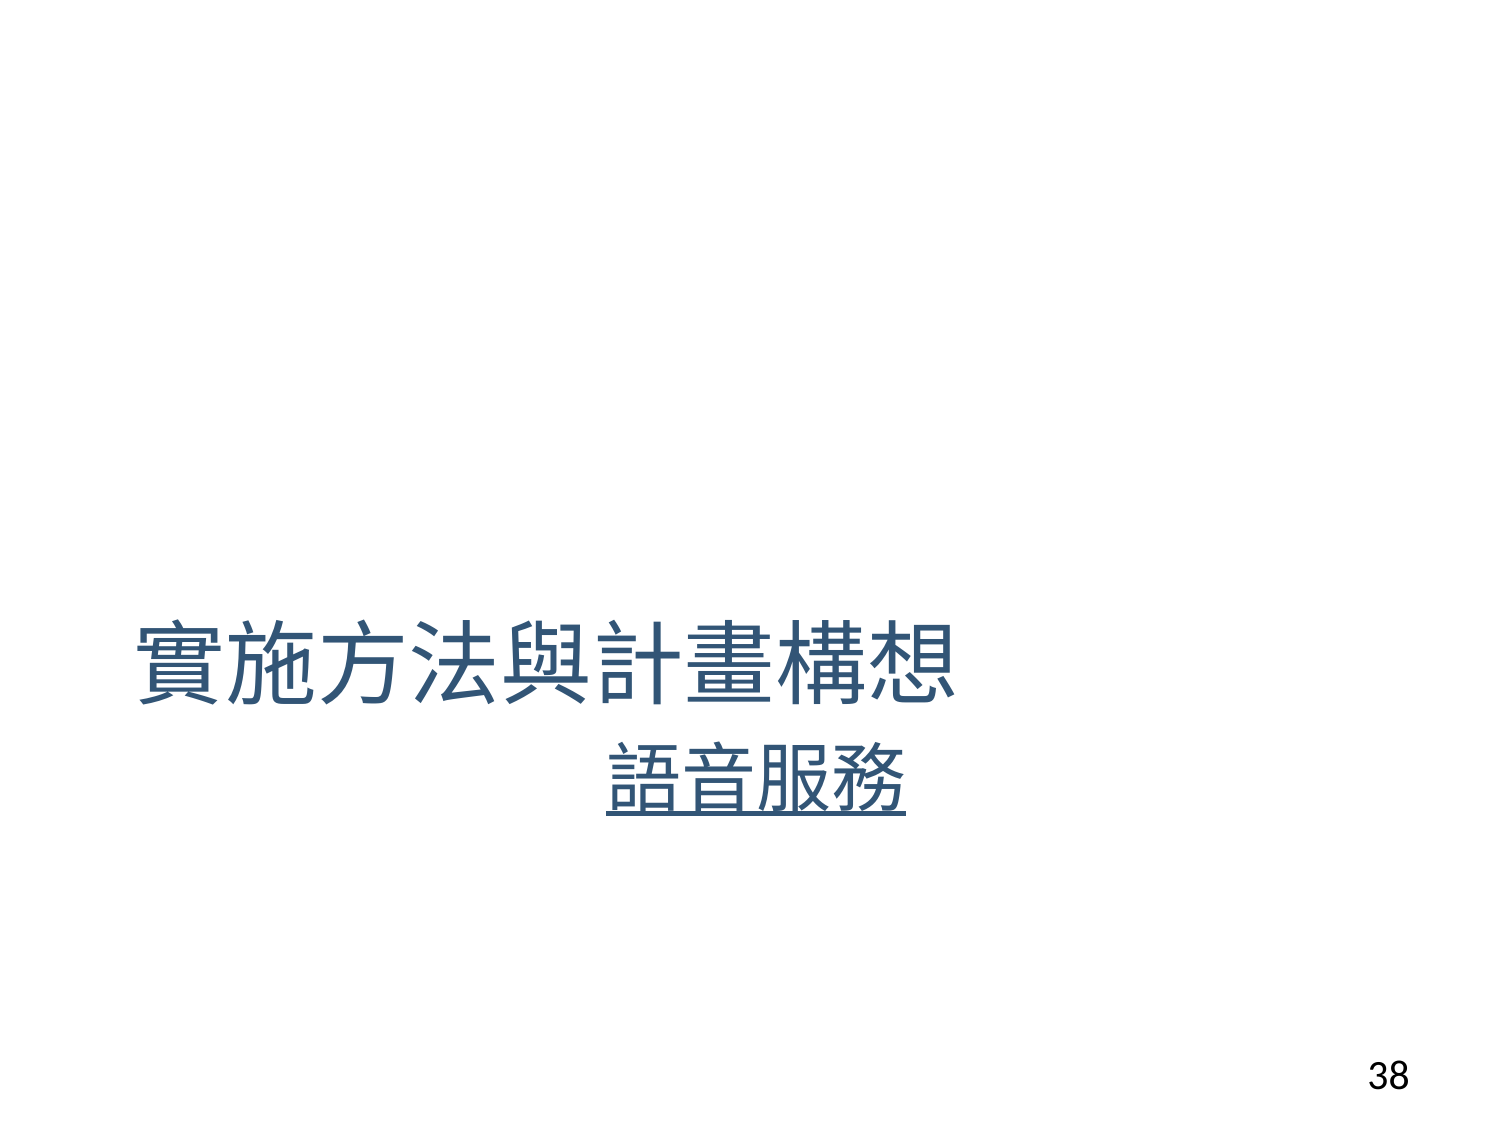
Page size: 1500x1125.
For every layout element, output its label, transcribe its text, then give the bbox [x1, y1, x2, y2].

list 實施方法與計畫構想 [118, 476, 1394, 724]
title 語音服務 [118, 724, 1394, 947]
slide_number 38 [1074, 1042, 1425, 1103]
